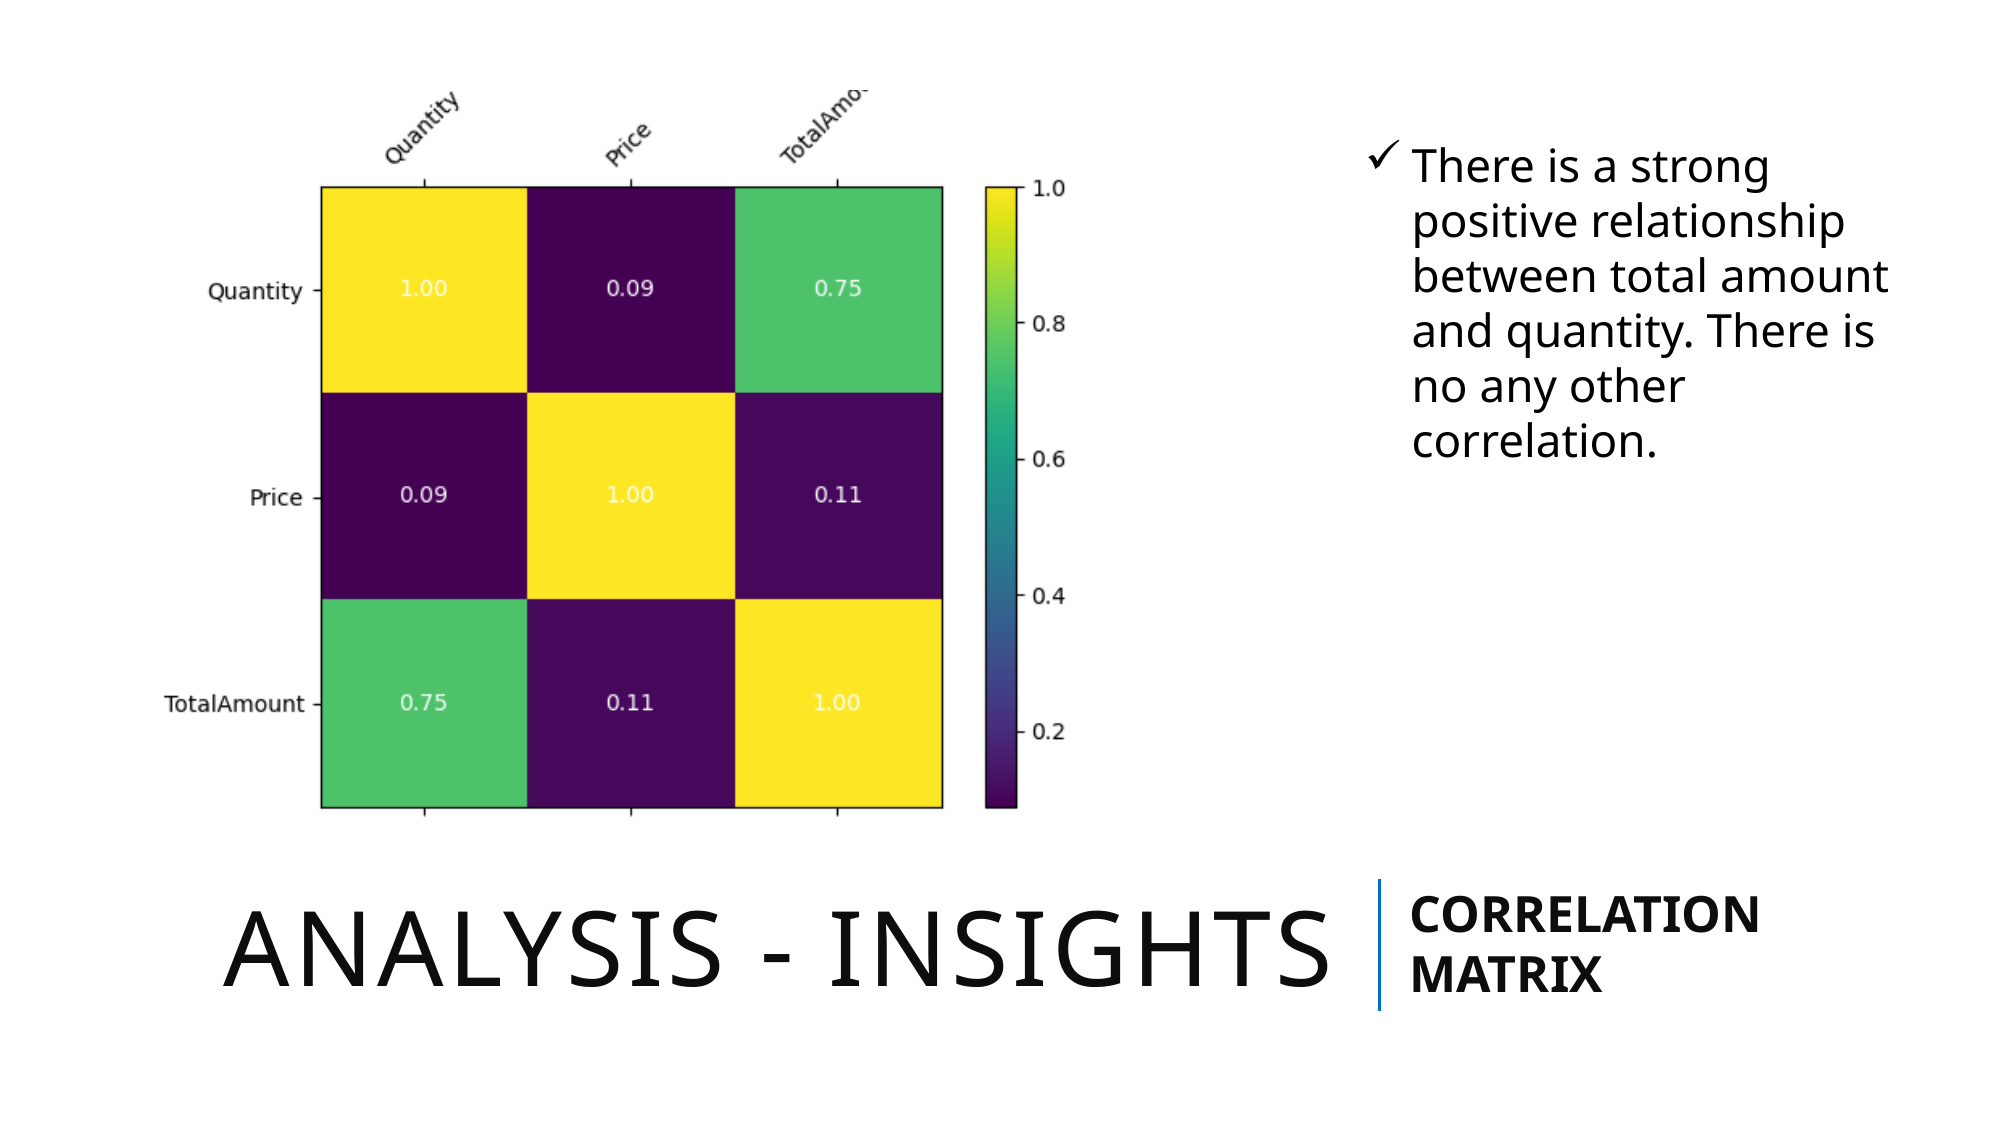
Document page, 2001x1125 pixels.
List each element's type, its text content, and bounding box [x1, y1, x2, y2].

title ANALYSIS - INSIGHTS [75, 836, 1350, 1077]
list CORRELATION MATRIX [1394, 822, 1939, 1063]
picture [100, 89, 1230, 897]
text_box There is a strong positive relationship between total amount and quantity. There is no any other correlation. [1350, 129, 1912, 475]
